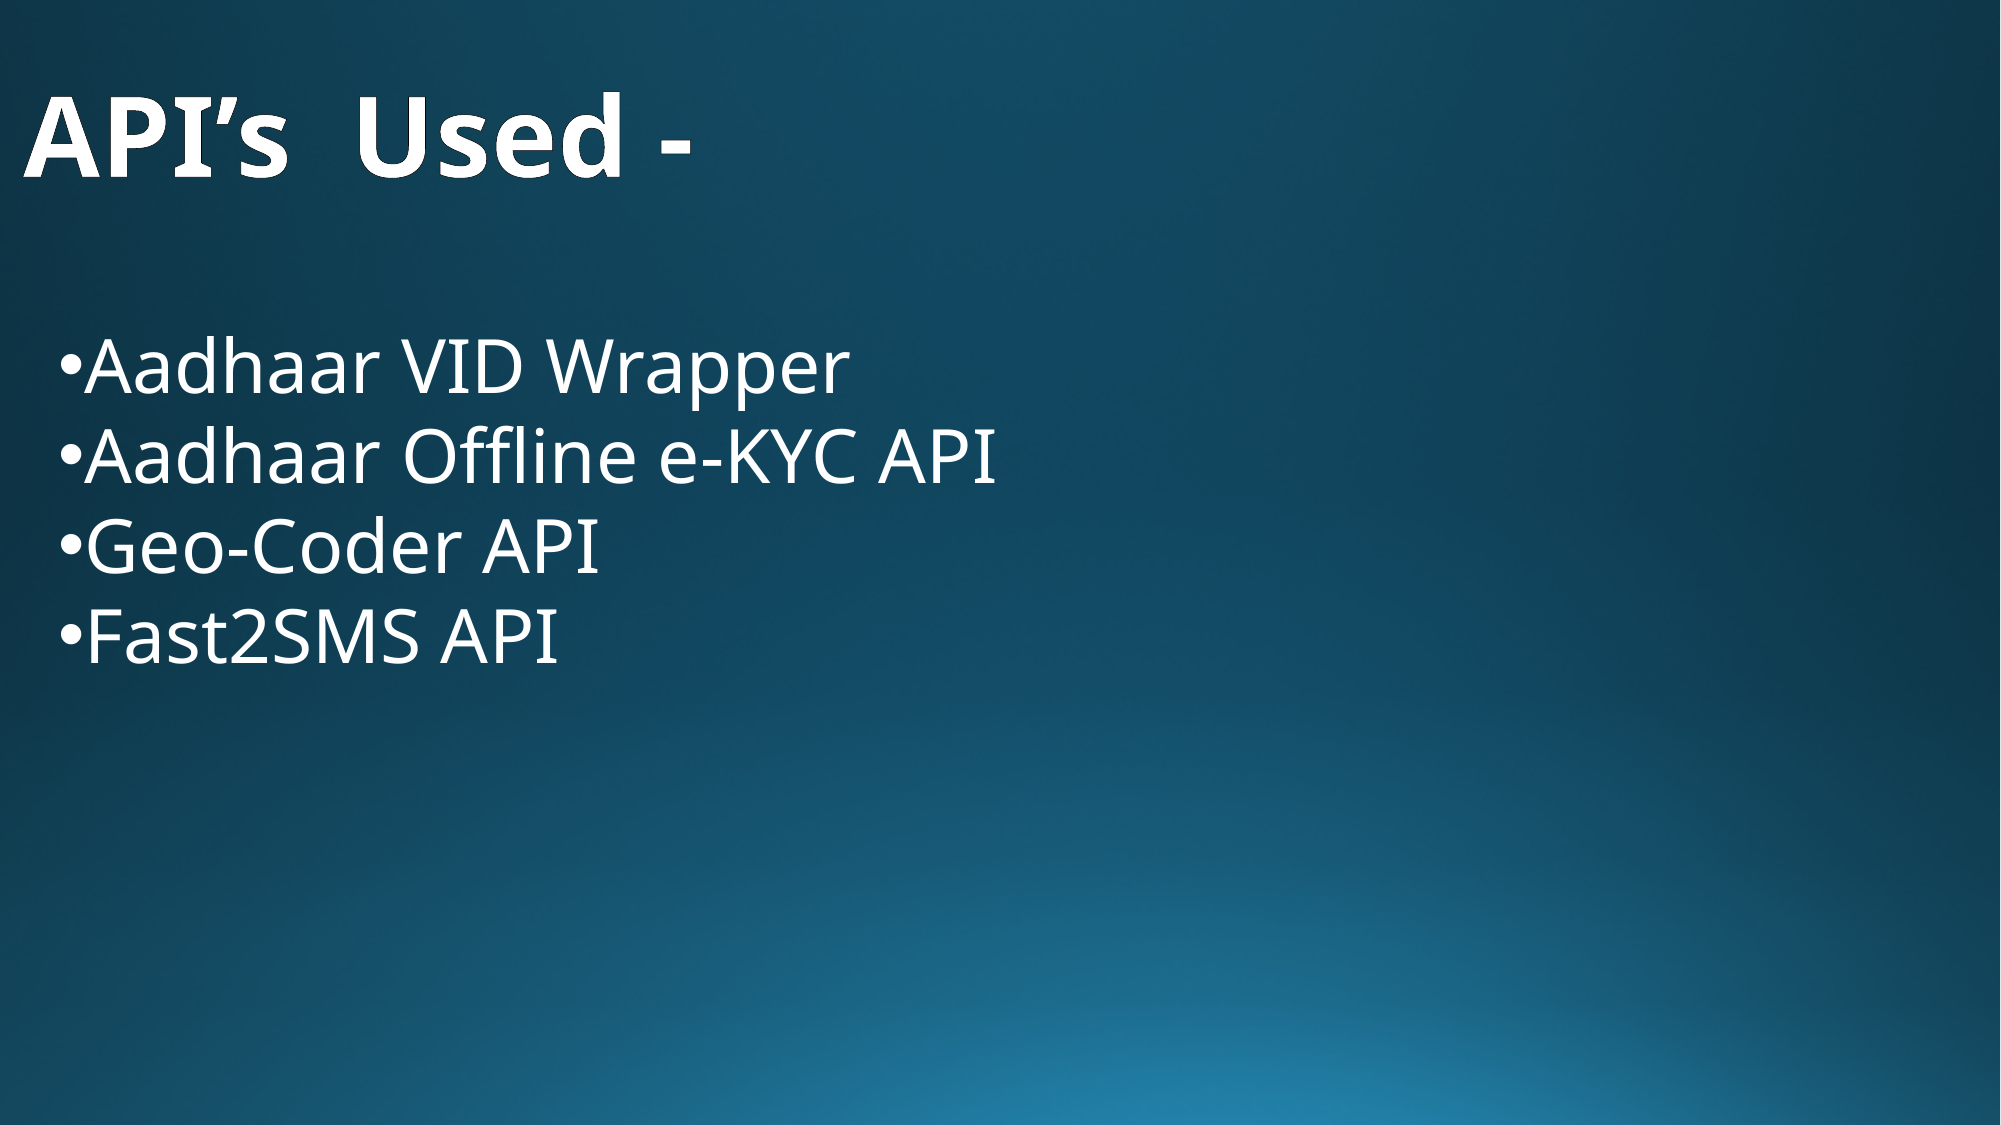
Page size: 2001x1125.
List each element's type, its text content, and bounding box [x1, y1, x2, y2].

text_box Aadhaar VID Wrapper Aadhaar Offline e-KYC API Geo-Coder API Fast2SMS API [43, 310, 1782, 686]
picture [0, 0, 2001, 1125]
text_box API’s Used - [7, 56, 710, 207]
